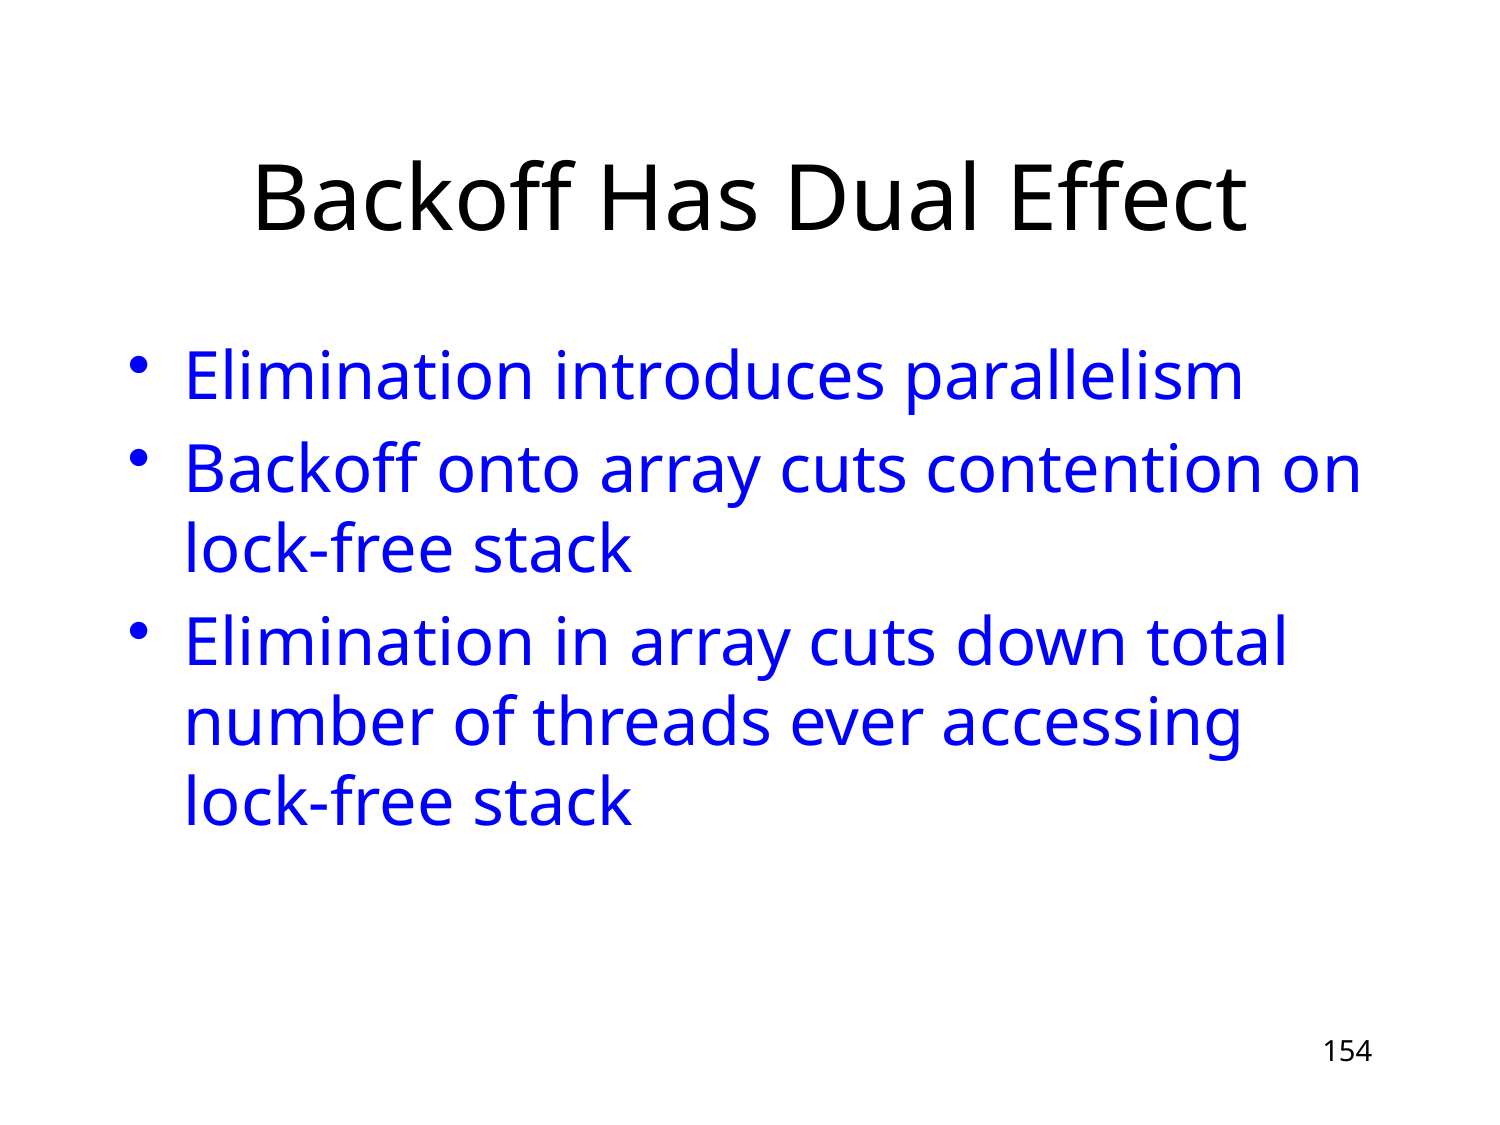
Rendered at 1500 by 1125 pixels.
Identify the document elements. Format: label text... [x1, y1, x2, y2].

title Backoff Has Dual Effect [112, 99, 1388, 288]
list Elimination introduces parallelism Backoff onto array cuts contention on lock-free stack Elimination in array cuts down total number of threads ever accessing lock-free stack [112, 324, 1388, 1000]
slide_number 154 [1074, 1024, 1388, 1101]
